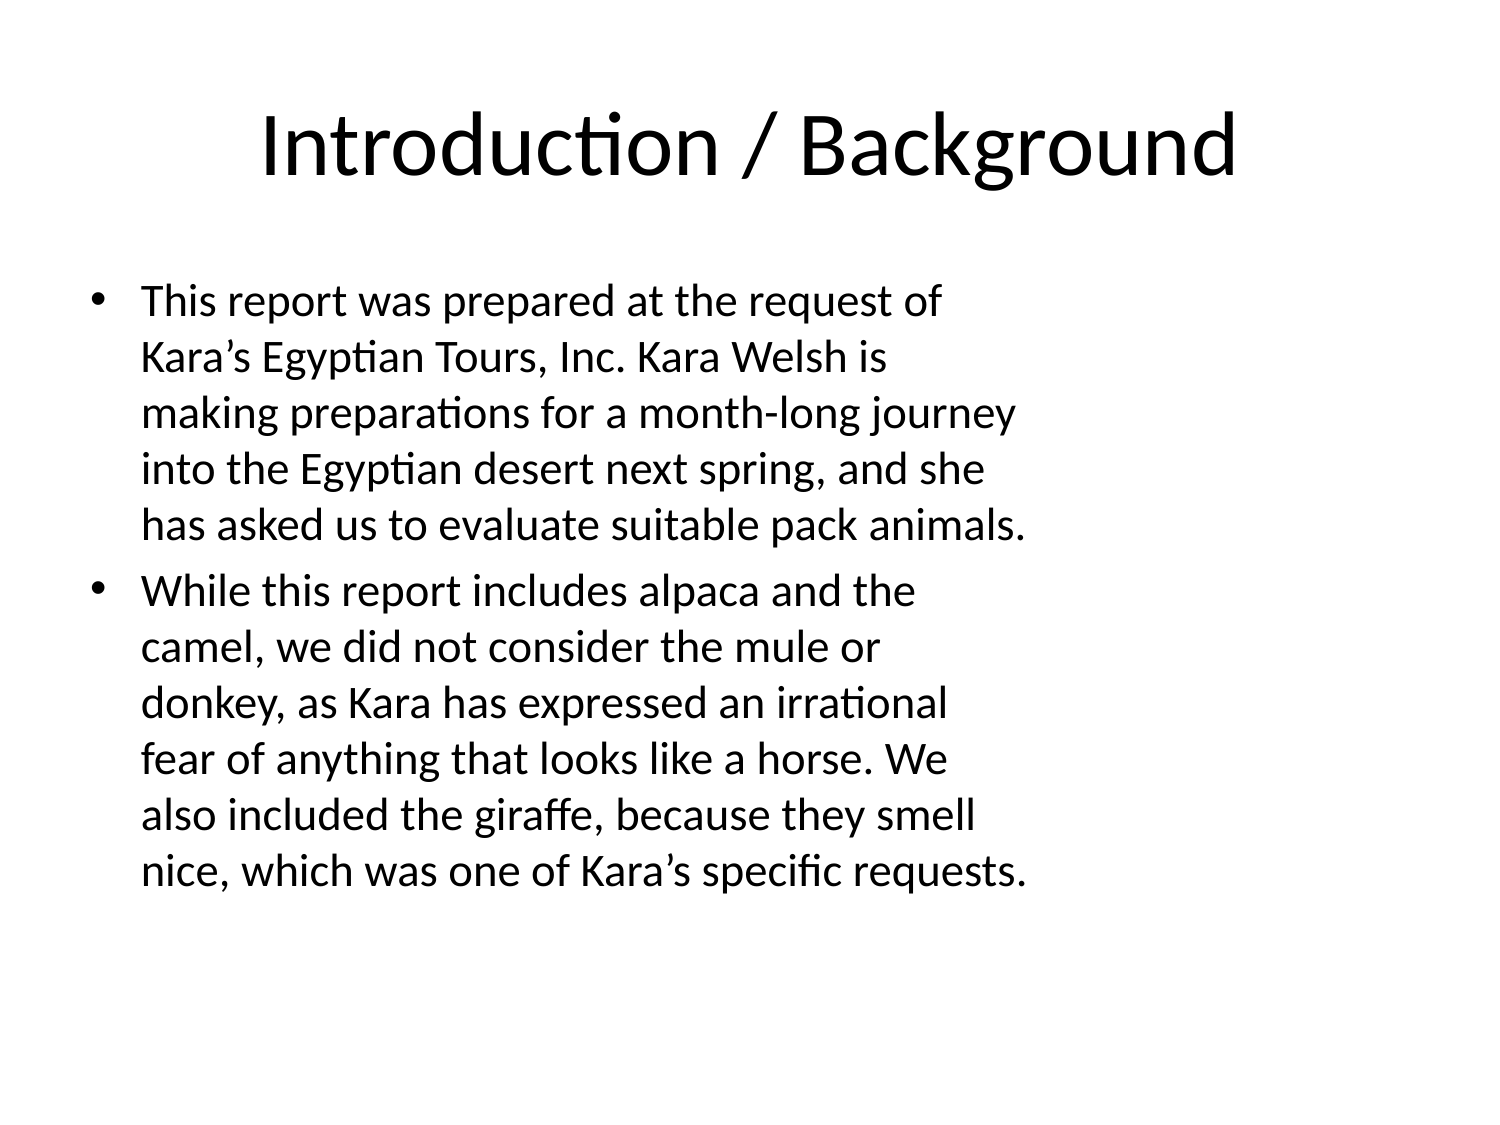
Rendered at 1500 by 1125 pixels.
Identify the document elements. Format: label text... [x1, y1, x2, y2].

list This report was prepared at the request of Kara’s Egyptian Tours, Inc. Kara Welsh is making preparations for a month-long journey into the Egyptian desert next spring, and she has asked us to evaluate suitable pack animals. While this report includes alpaca and the camel, we did not consider the mule or donkey, as Kara has expressed an irrational fear of anything that looks like a horse. We also included the giraffe, because they smell nice, which was one of Kara’s specific requests. [75, 262, 1050, 1005]
title Introduction / Background [75, 45, 1425, 233]
